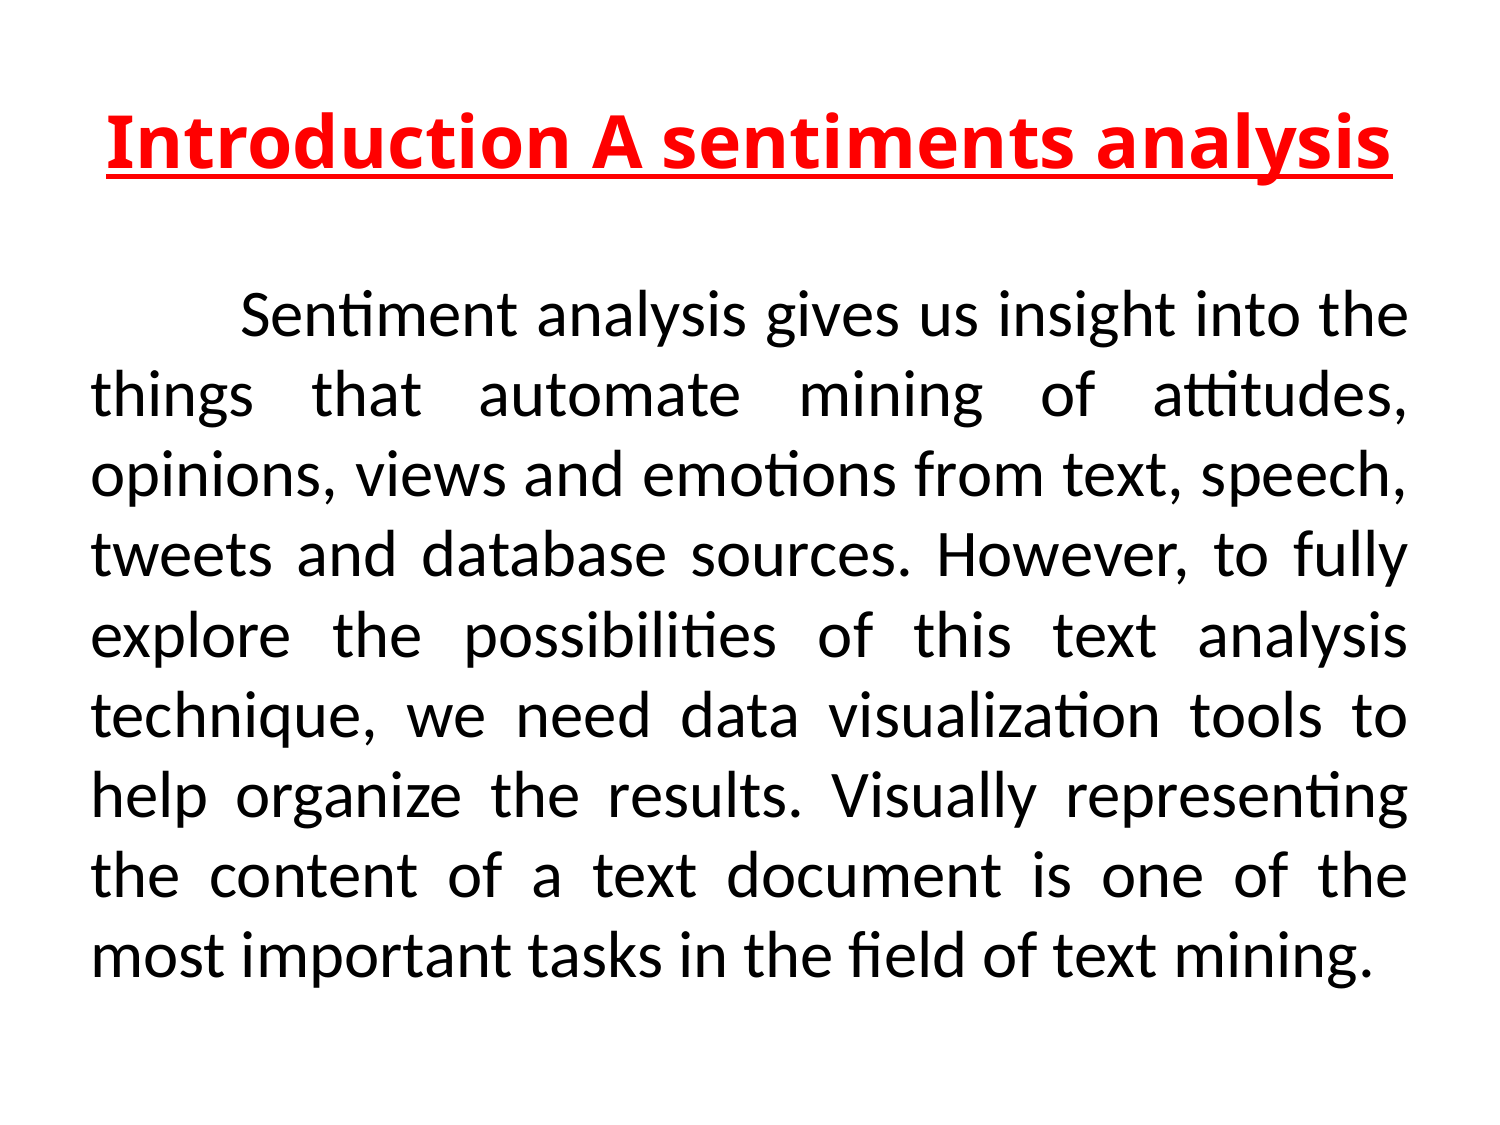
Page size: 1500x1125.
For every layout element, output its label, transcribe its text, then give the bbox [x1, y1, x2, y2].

title Introduction A sentiments analysis [75, 45, 1425, 233]
list Sentiment analysis gives us insight into the things that automate mining of attitudes, opinions, views and emotions from text, speech, tweets and database sources. However, to fully explore the possibilities of this text analysis technique, we need data visualization tools to help organize the results. Visually representing the content of a text document is one of the most important tasks in the field of text mining. [75, 262, 1425, 1094]
